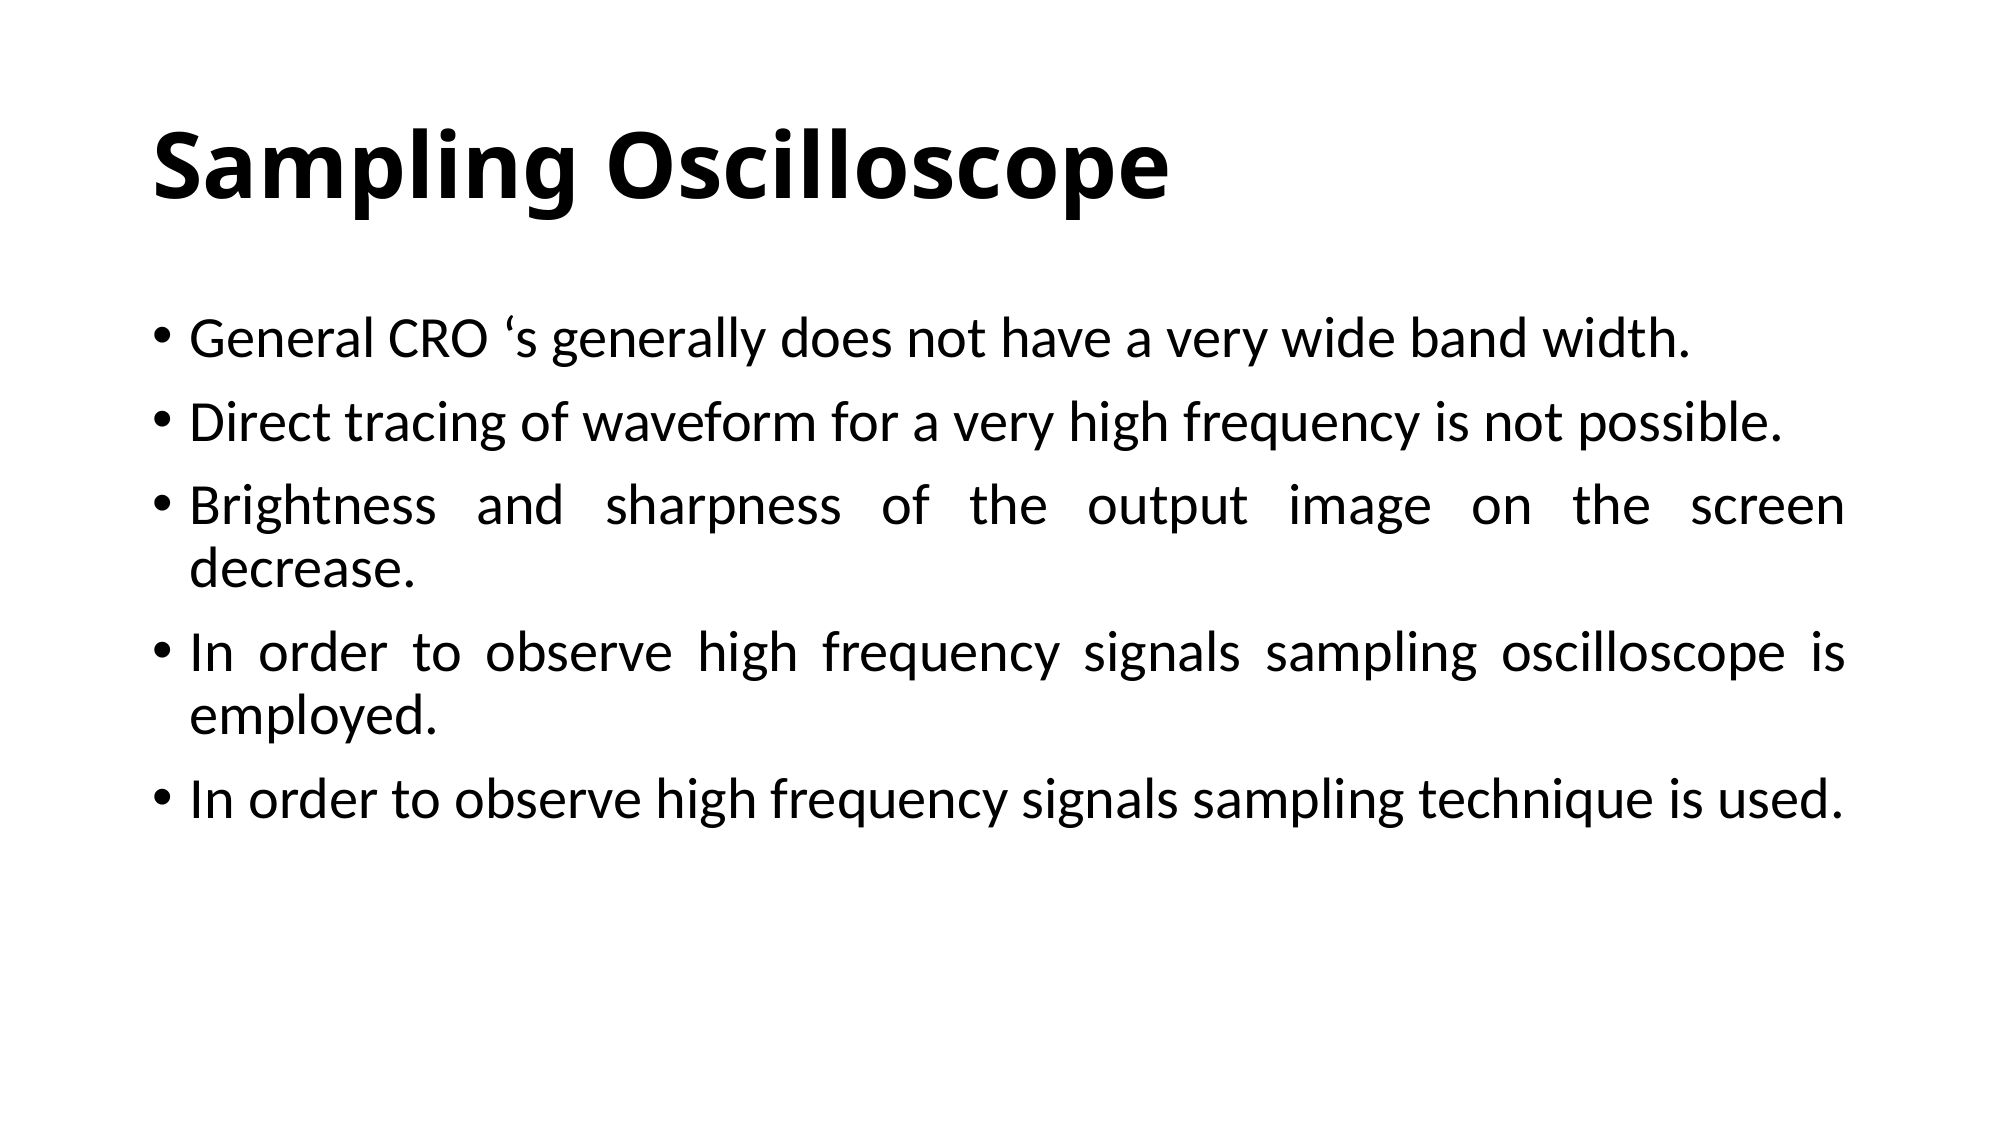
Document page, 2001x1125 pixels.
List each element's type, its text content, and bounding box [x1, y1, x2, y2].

list General CRO ‘s generally does not have a very wide band width. Direct tracing of waveform for a very high frequency is not possible. Brightness and sharpness of the output image on the screen decrease. In order to observe high frequency signals sampling oscilloscope is employed. In order to observe high frequency signals sampling technique is used. [137, 299, 1863, 1014]
title Sampling Oscilloscope [137, 59, 1863, 278]
